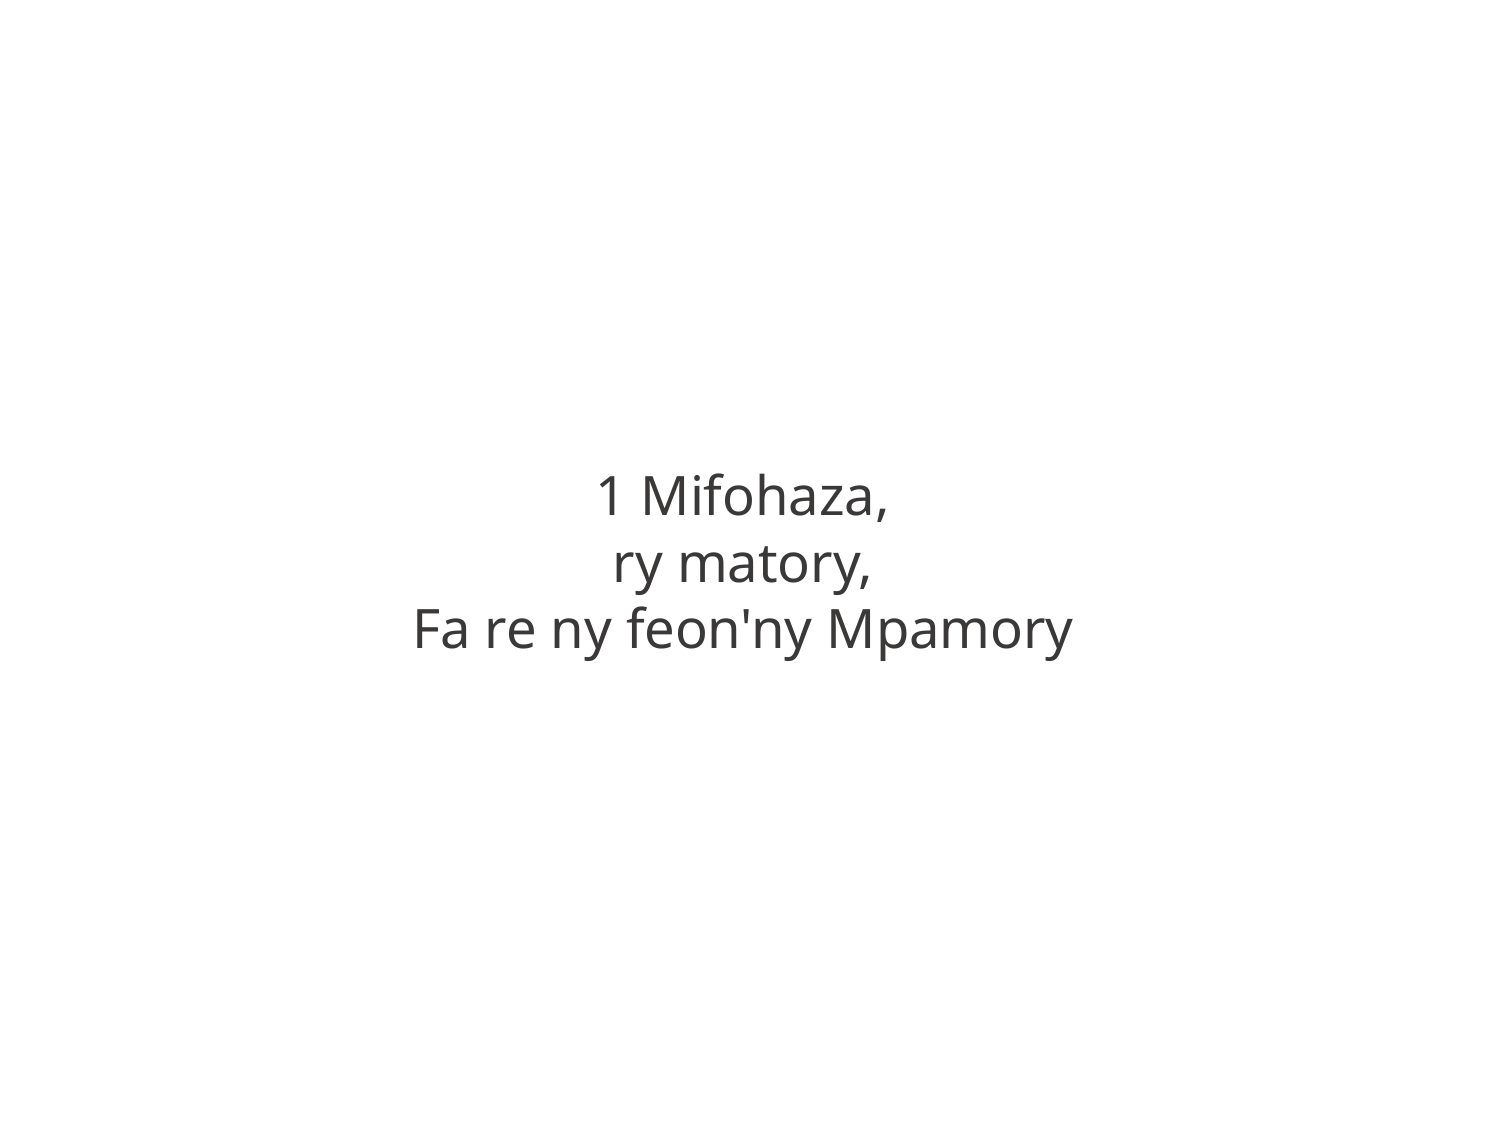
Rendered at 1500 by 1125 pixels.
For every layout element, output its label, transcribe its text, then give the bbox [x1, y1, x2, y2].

title 1 Mifohaza, ry matory, Fa re ny feon'ny Mpamory [103, 453, 1397, 672]
